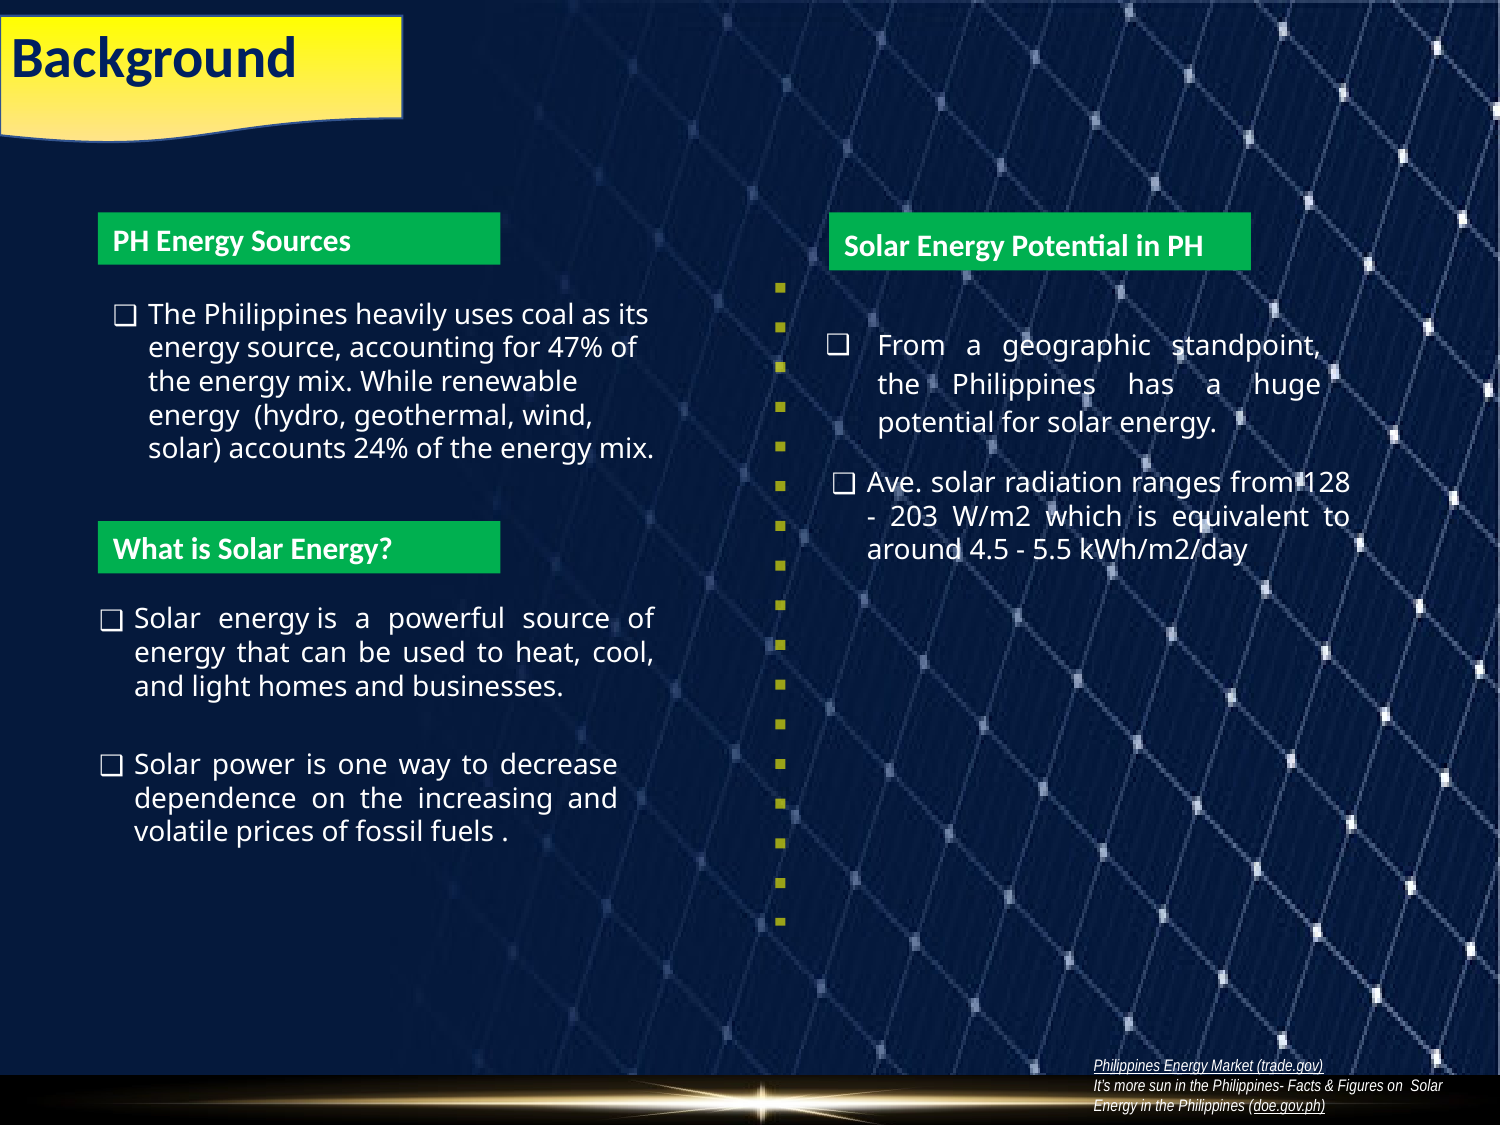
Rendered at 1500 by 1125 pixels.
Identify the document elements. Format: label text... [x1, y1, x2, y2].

text_box Background [0, 15, 403, 143]
text_box From a geographic standpoint, the Philippines has a huge potential for solar energy. [787, 314, 1337, 447]
text_box [25, 314, 448, 363]
text_box PH Energy Sources [97, 212, 501, 265]
text_box The Philippines heavily uses coal as its energy source, accounting for 47% of the energy mix. While renewable energy (hydro, geothermal, wind, solar) accounts 24% of the energy mix. [97, 288, 684, 506]
text_box [0, 1075, 1500, 1125]
text_box Solar Energy Potential in PH [829, 212, 1251, 271]
text_box Philippines Energy Market (trade.gov) It’s more sun in the Philippines- Facts & Figures on Solar Energy in the Philippines (doe.gov.ph) [1078, 1047, 1500, 1123]
text_box What is Solar Energy? [97, 521, 501, 574]
text_box Solar power is one way to decrease dependence on the increasing and volatile prices of fossil fuels . [84, 738, 634, 855]
text_box Ave. solar radiation ranges from 128 - 203 W/m2 which is equivalent to around 4.5 - 5.5 kWh/m2/day [816, 456, 1367, 573]
text_box Solar energy is a powerful source of energy that can be used to heat, cool, and light homes and businesses. [84, 593, 670, 710]
picture [0, 0, 1500, 1075]
